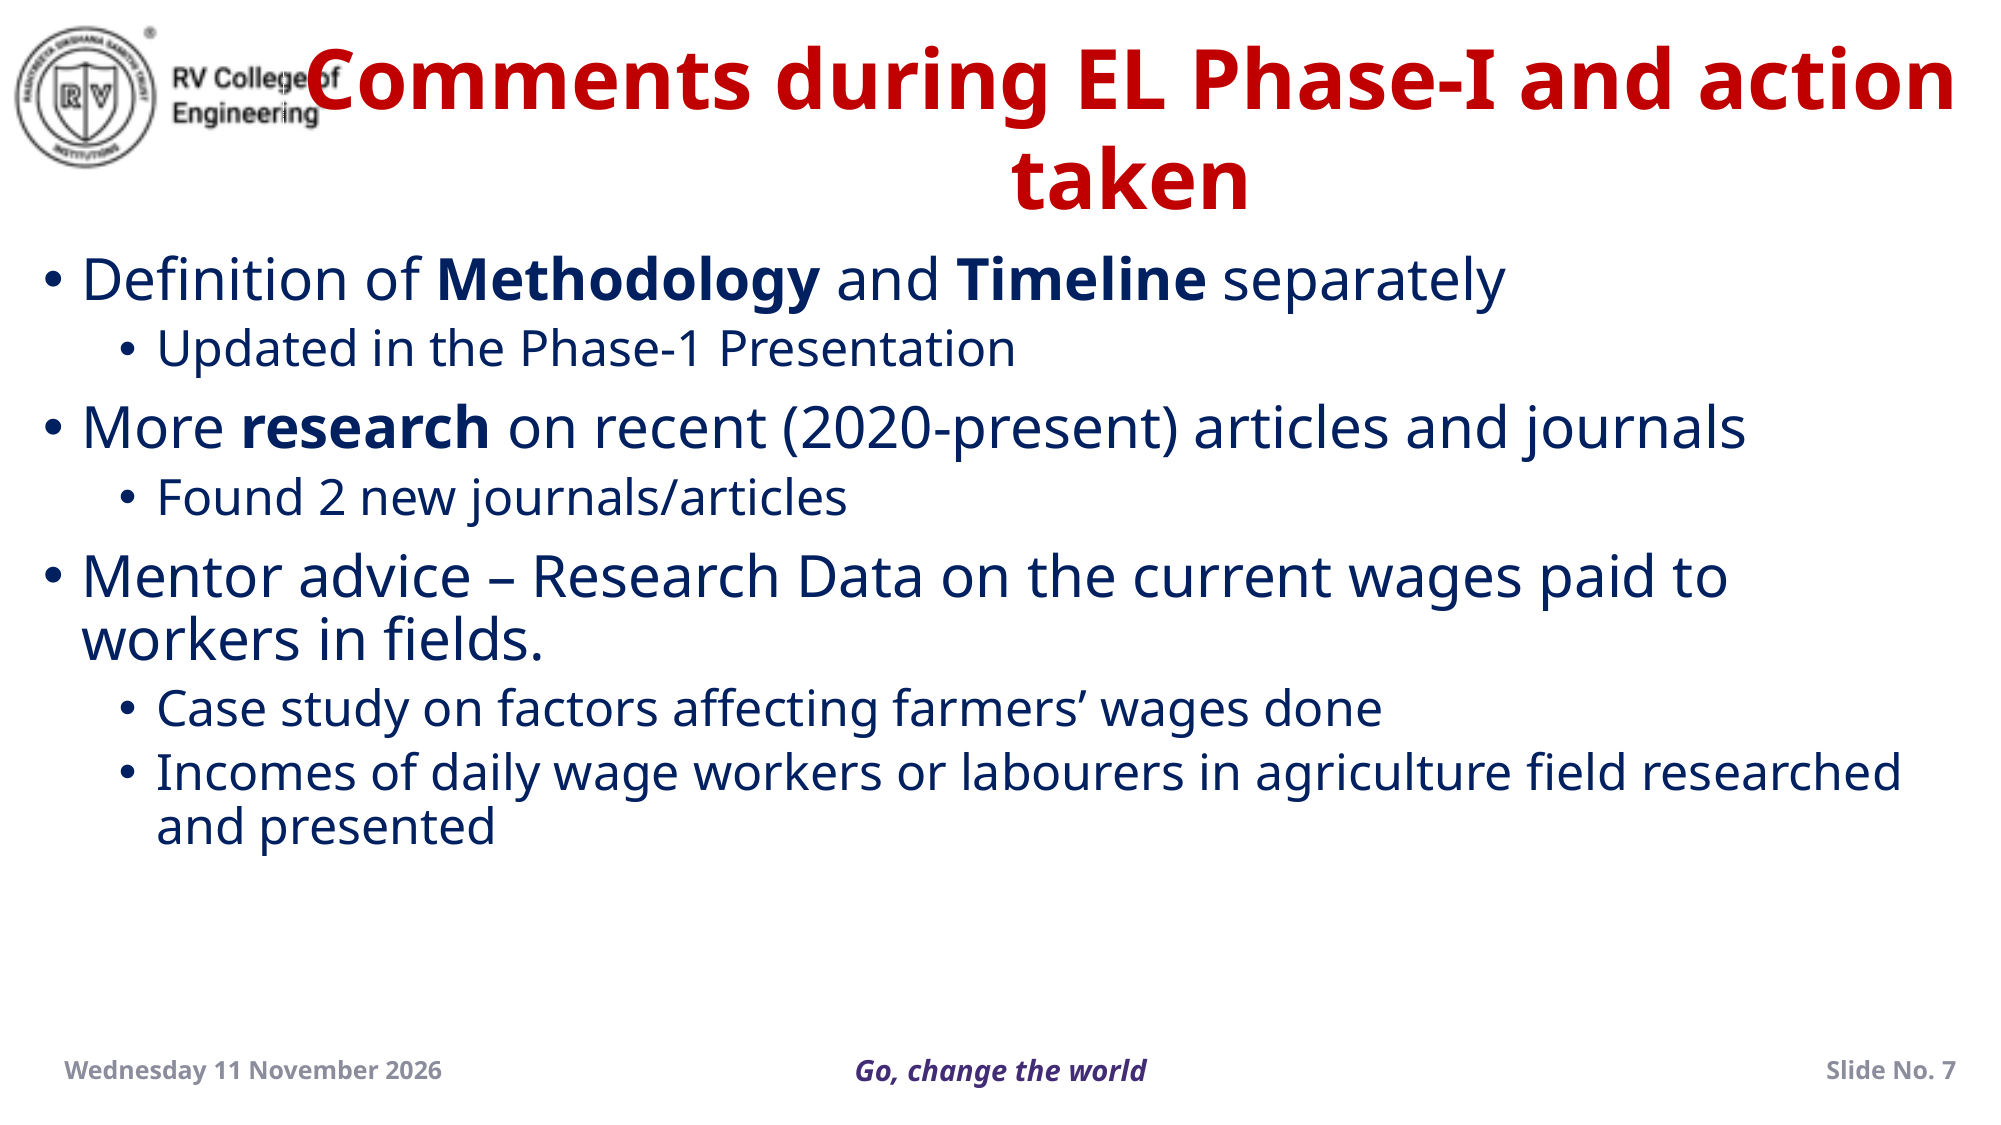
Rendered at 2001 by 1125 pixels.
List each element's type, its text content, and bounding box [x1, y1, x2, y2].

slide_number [28, 1041, 479, 1102]
text_box Comments during EL Phase-I and action taken [282, 23, 1981, 229]
picture [0, 12, 363, 177]
slide_number Slide No. 7 [1521, 1041, 1972, 1102]
list Definition of Methodology and Timeline separately Updated in the Phase-1 Presentation More research on recent (2020-present) articles and journals Found 2 new journals/articles Mentor advice – Research Data on the current wages paid to workers in fields. Case study on factors affecting farmers’ wages done Incomes of daily wage workers or labourers in agriculture field researched and presented [28, 242, 1972, 1014]
